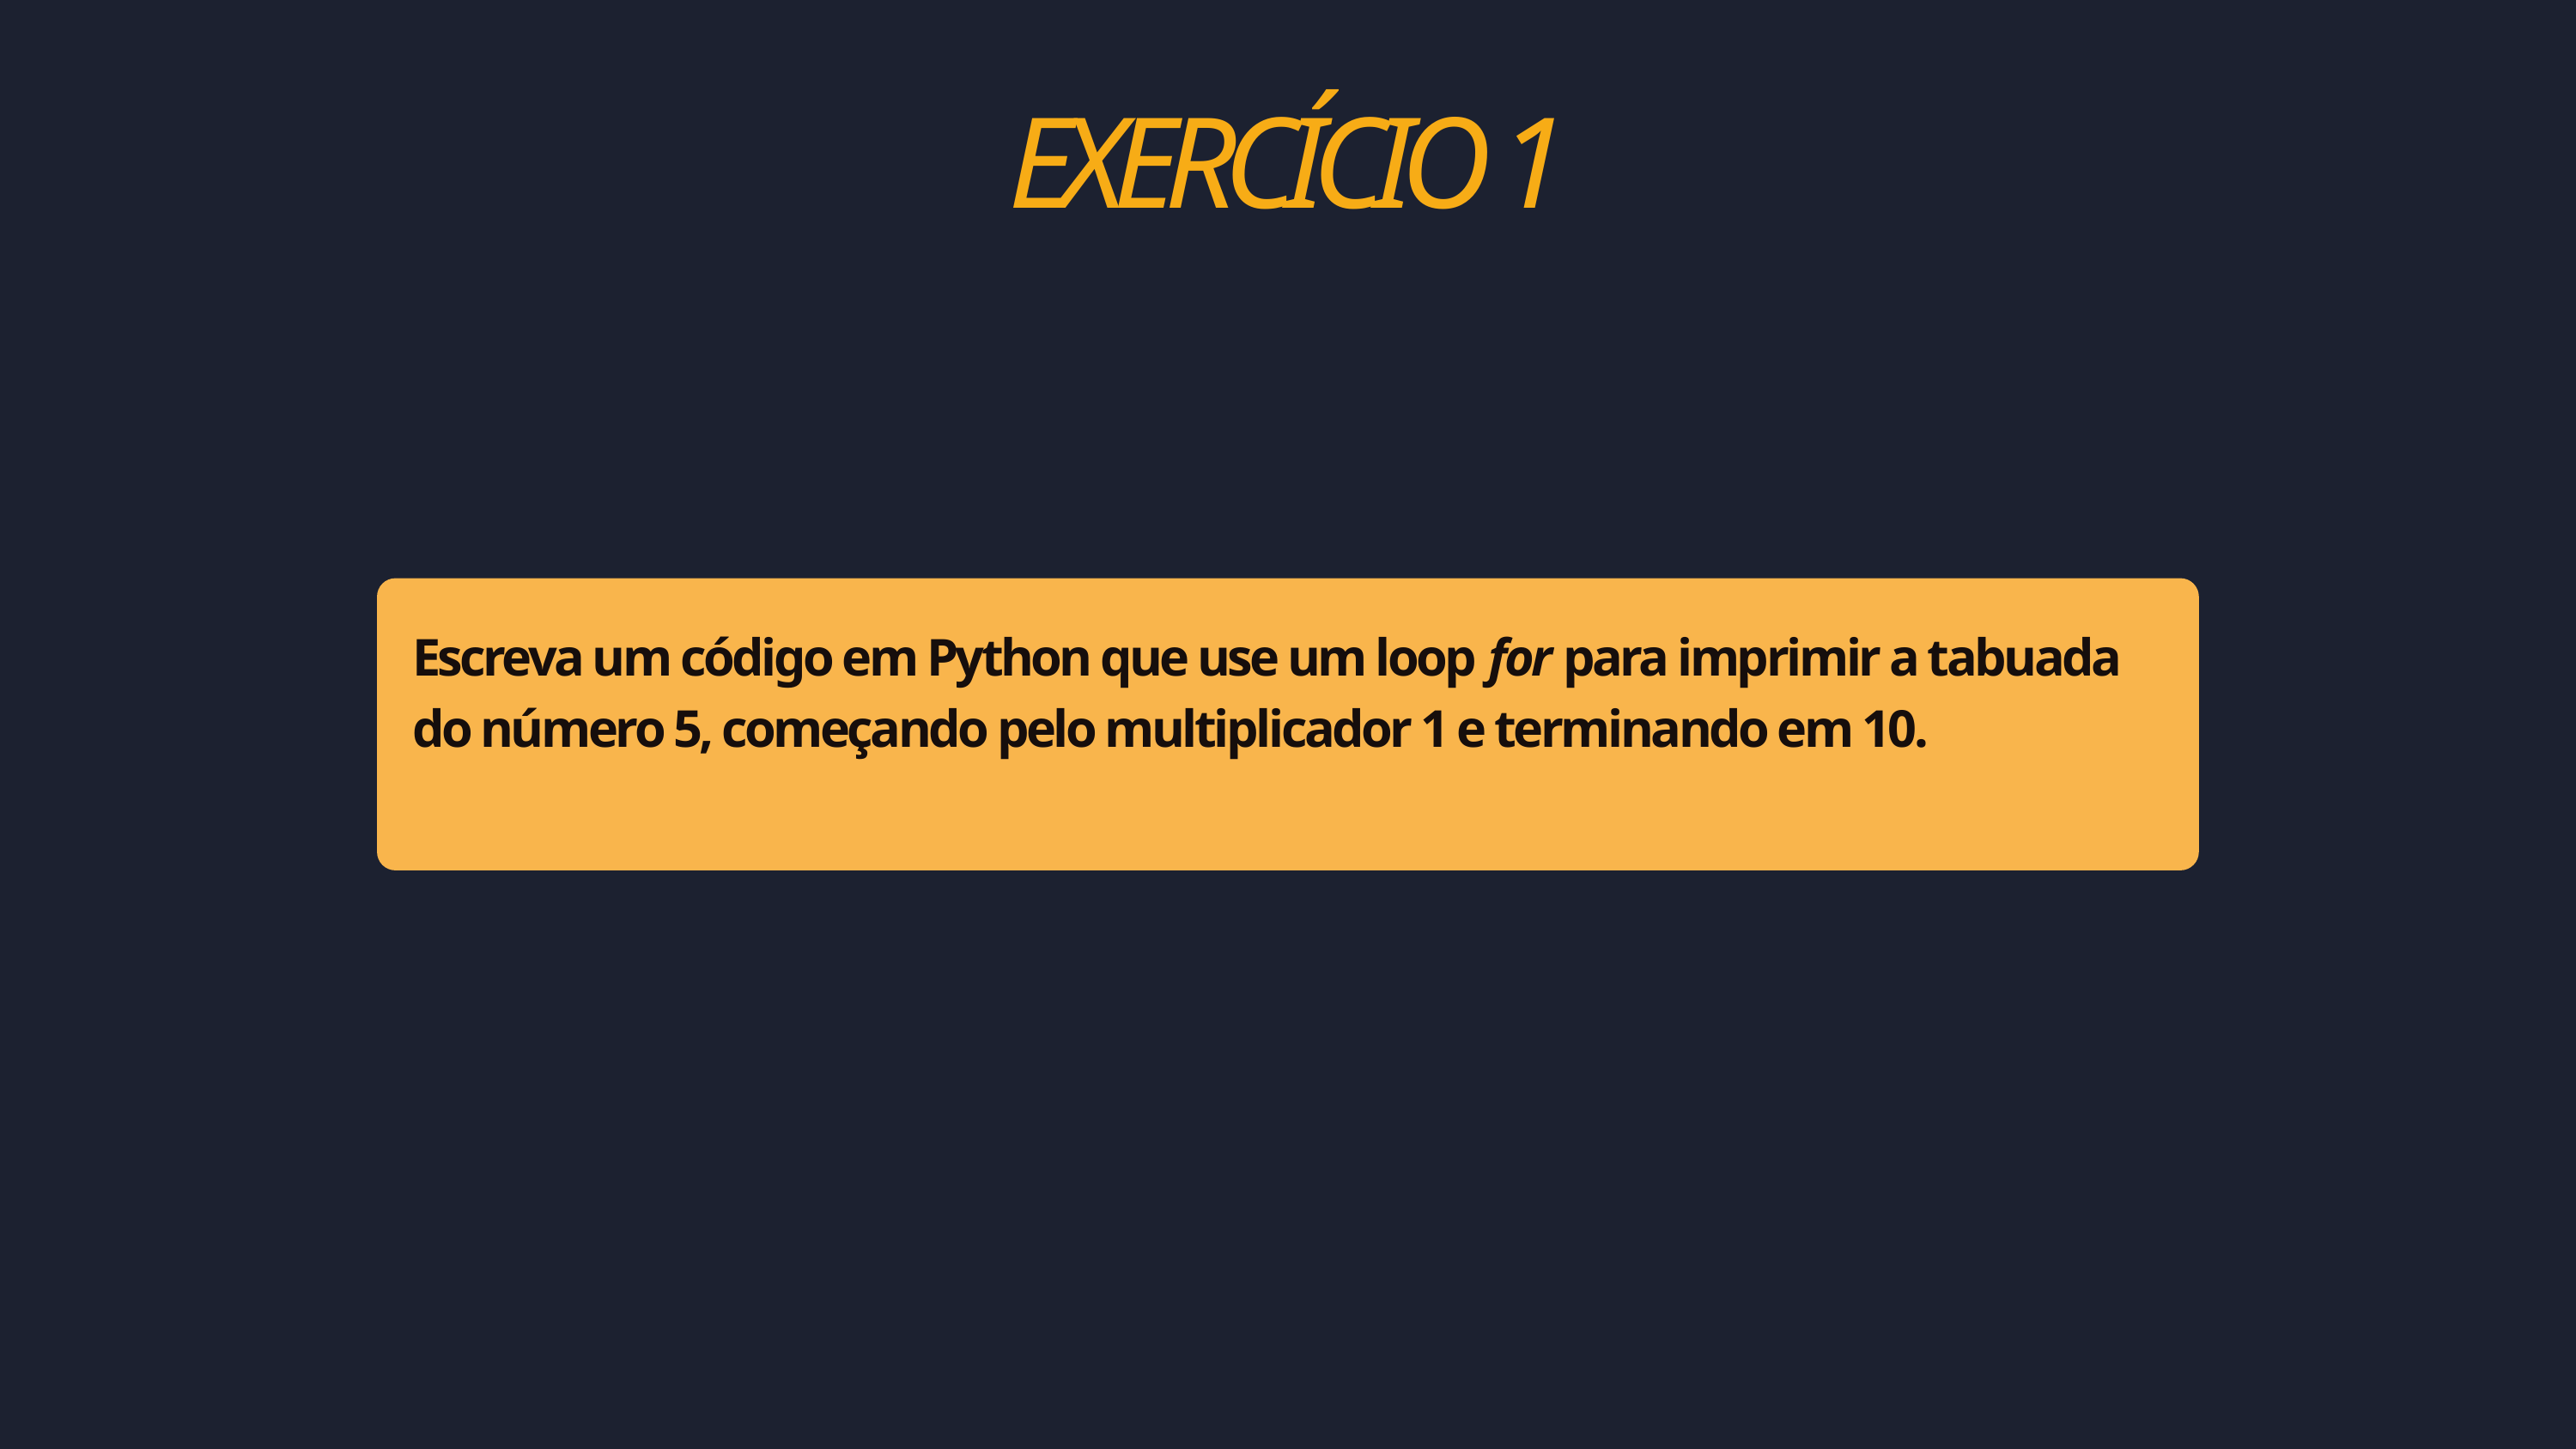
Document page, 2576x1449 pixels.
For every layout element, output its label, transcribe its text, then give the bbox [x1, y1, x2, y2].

text_box EXERCÍCIO 1 [271, 60, 2304, 233]
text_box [376, 578, 2200, 871]
